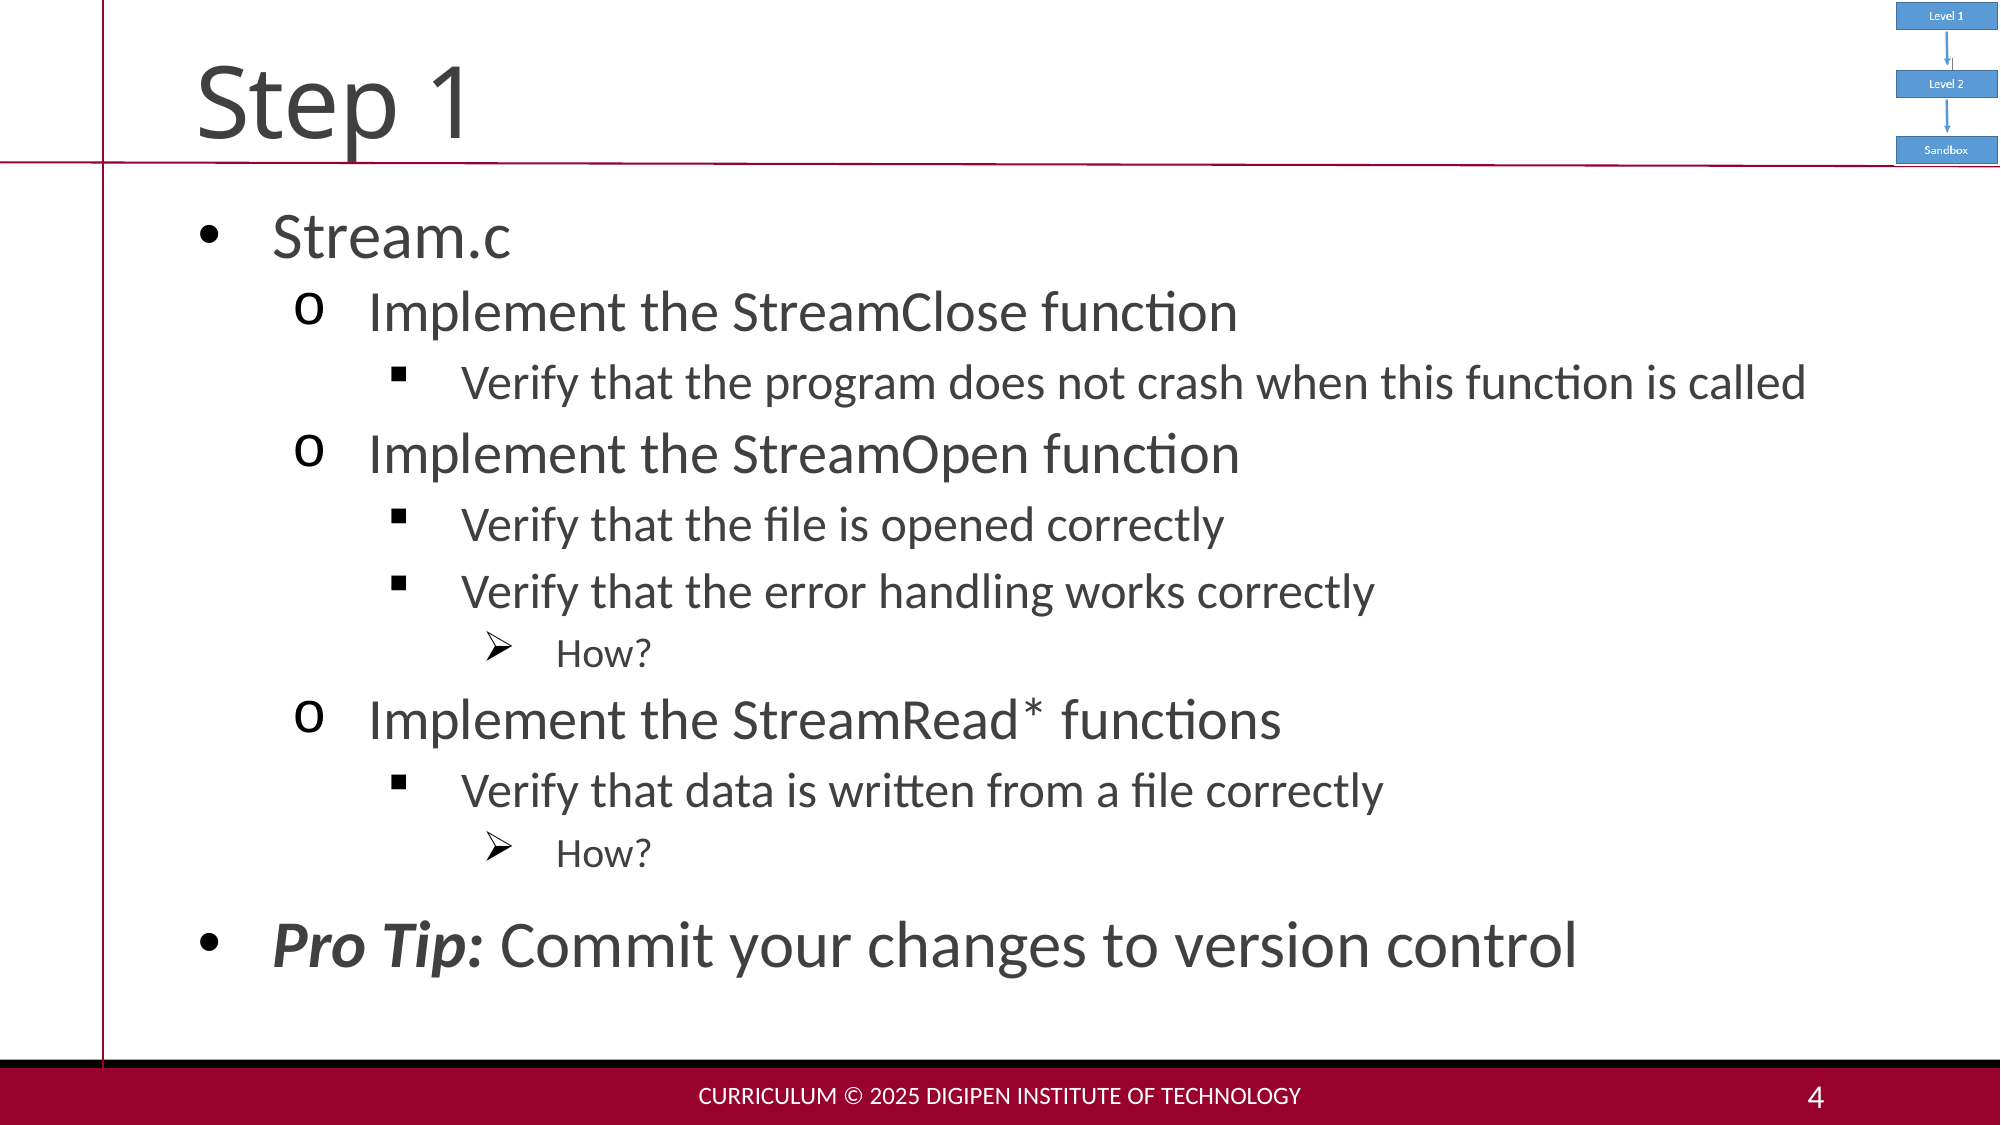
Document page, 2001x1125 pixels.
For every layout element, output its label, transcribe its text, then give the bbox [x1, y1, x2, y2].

footer Curriculum © 2025 DigiPen Institute of Technology [604, 1064, 1396, 1125]
slide_number 4 [1624, 1064, 1840, 1125]
picture [1893, 0, 2000, 166]
title Step 1 [180, 24, 1830, 167]
list Stream.c Implement the StreamClose function Verify that the program does not crash when this function is called Implement the StreamOpen function Verify that the file is opened correctly Verify that the error handling works correctly How? Implement the StreamRead* functions Verify that data is written from a file correctly How? Pro Tip: Commit your changes to version control [180, 193, 1835, 1040]
